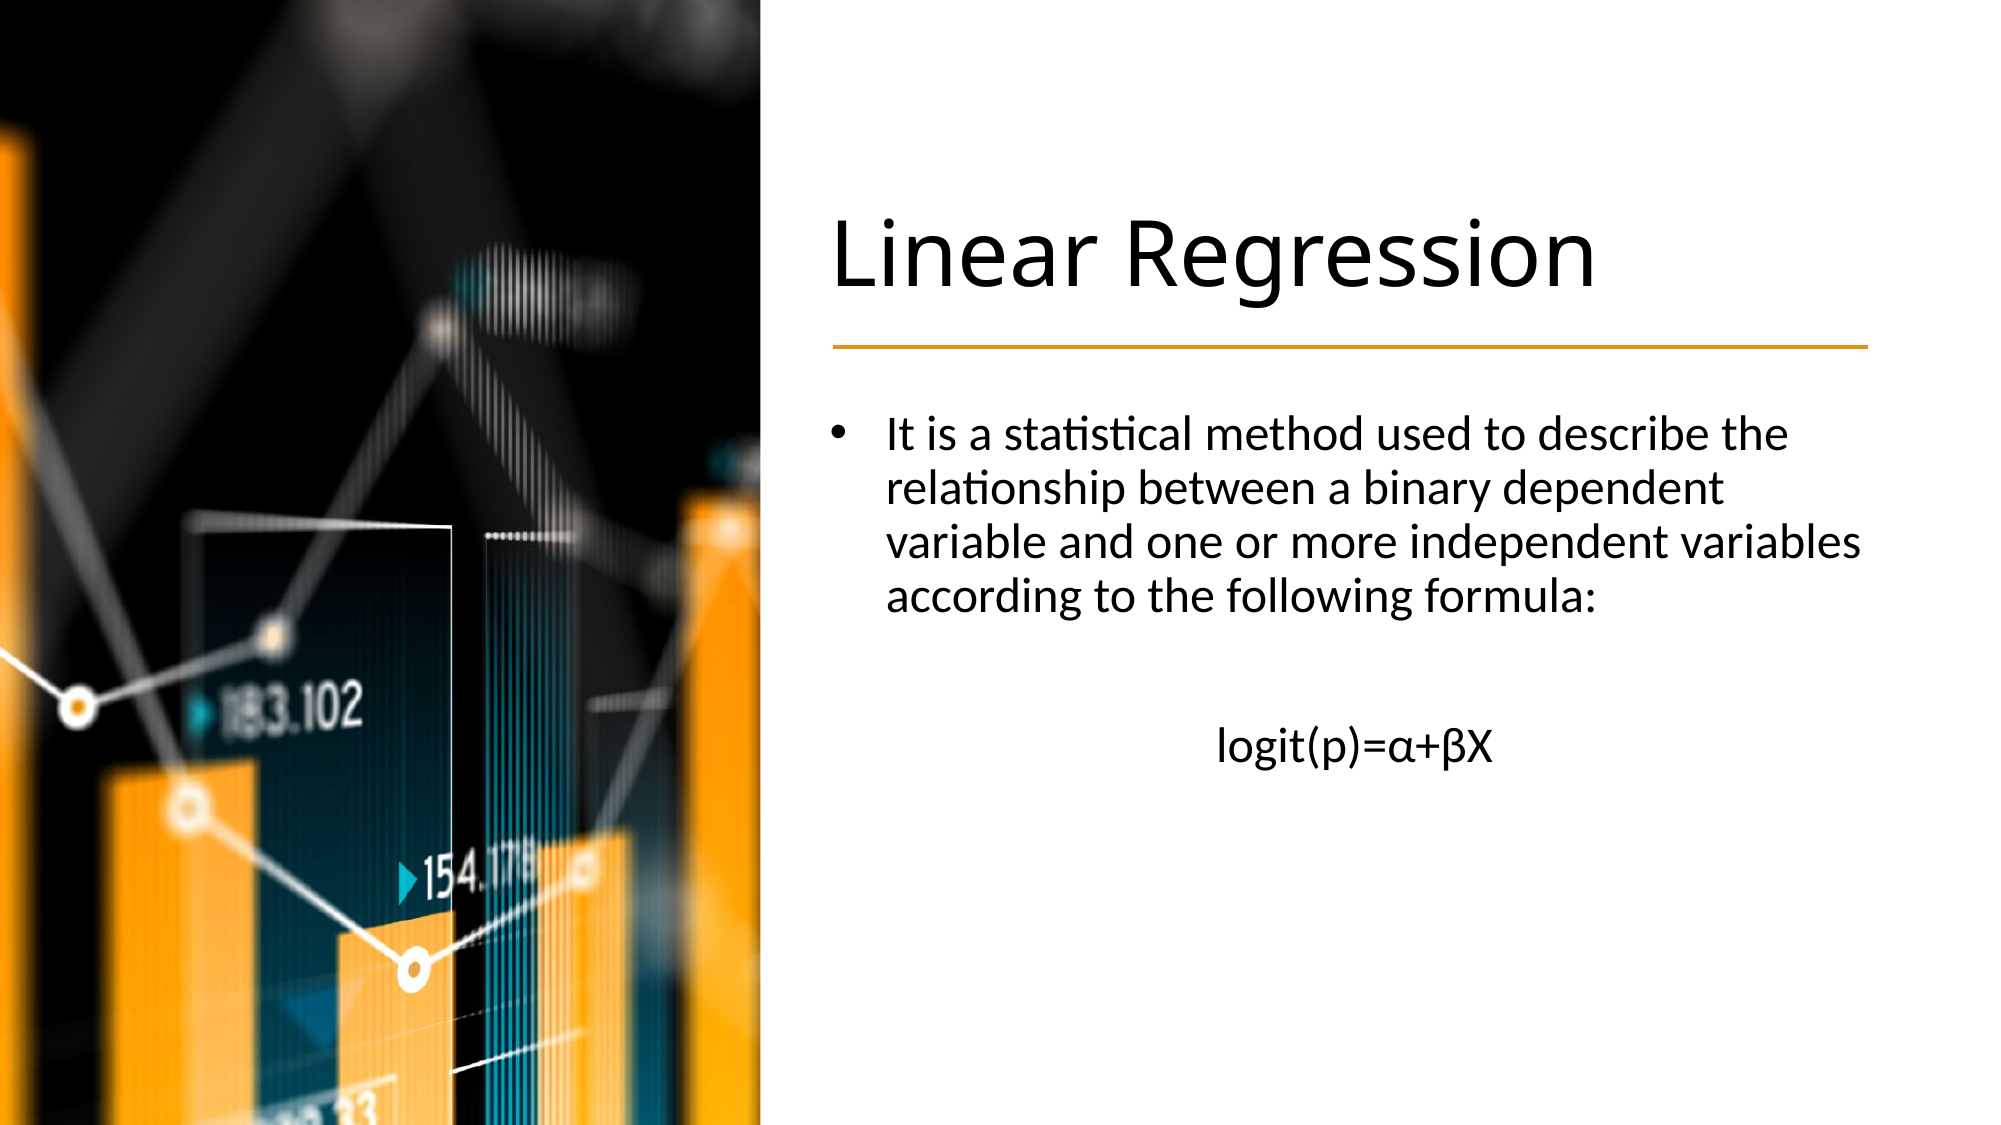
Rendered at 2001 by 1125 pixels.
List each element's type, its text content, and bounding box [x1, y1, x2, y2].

list It is a statistical method used to describe the relationship between a binary dependent variable and one or more independent variables according to the following formula: logit(p)=α+βX [814, 399, 1895, 1021]
title Linear Regression [814, 103, 1895, 315]
picture [0, 0, 761, 1125]
